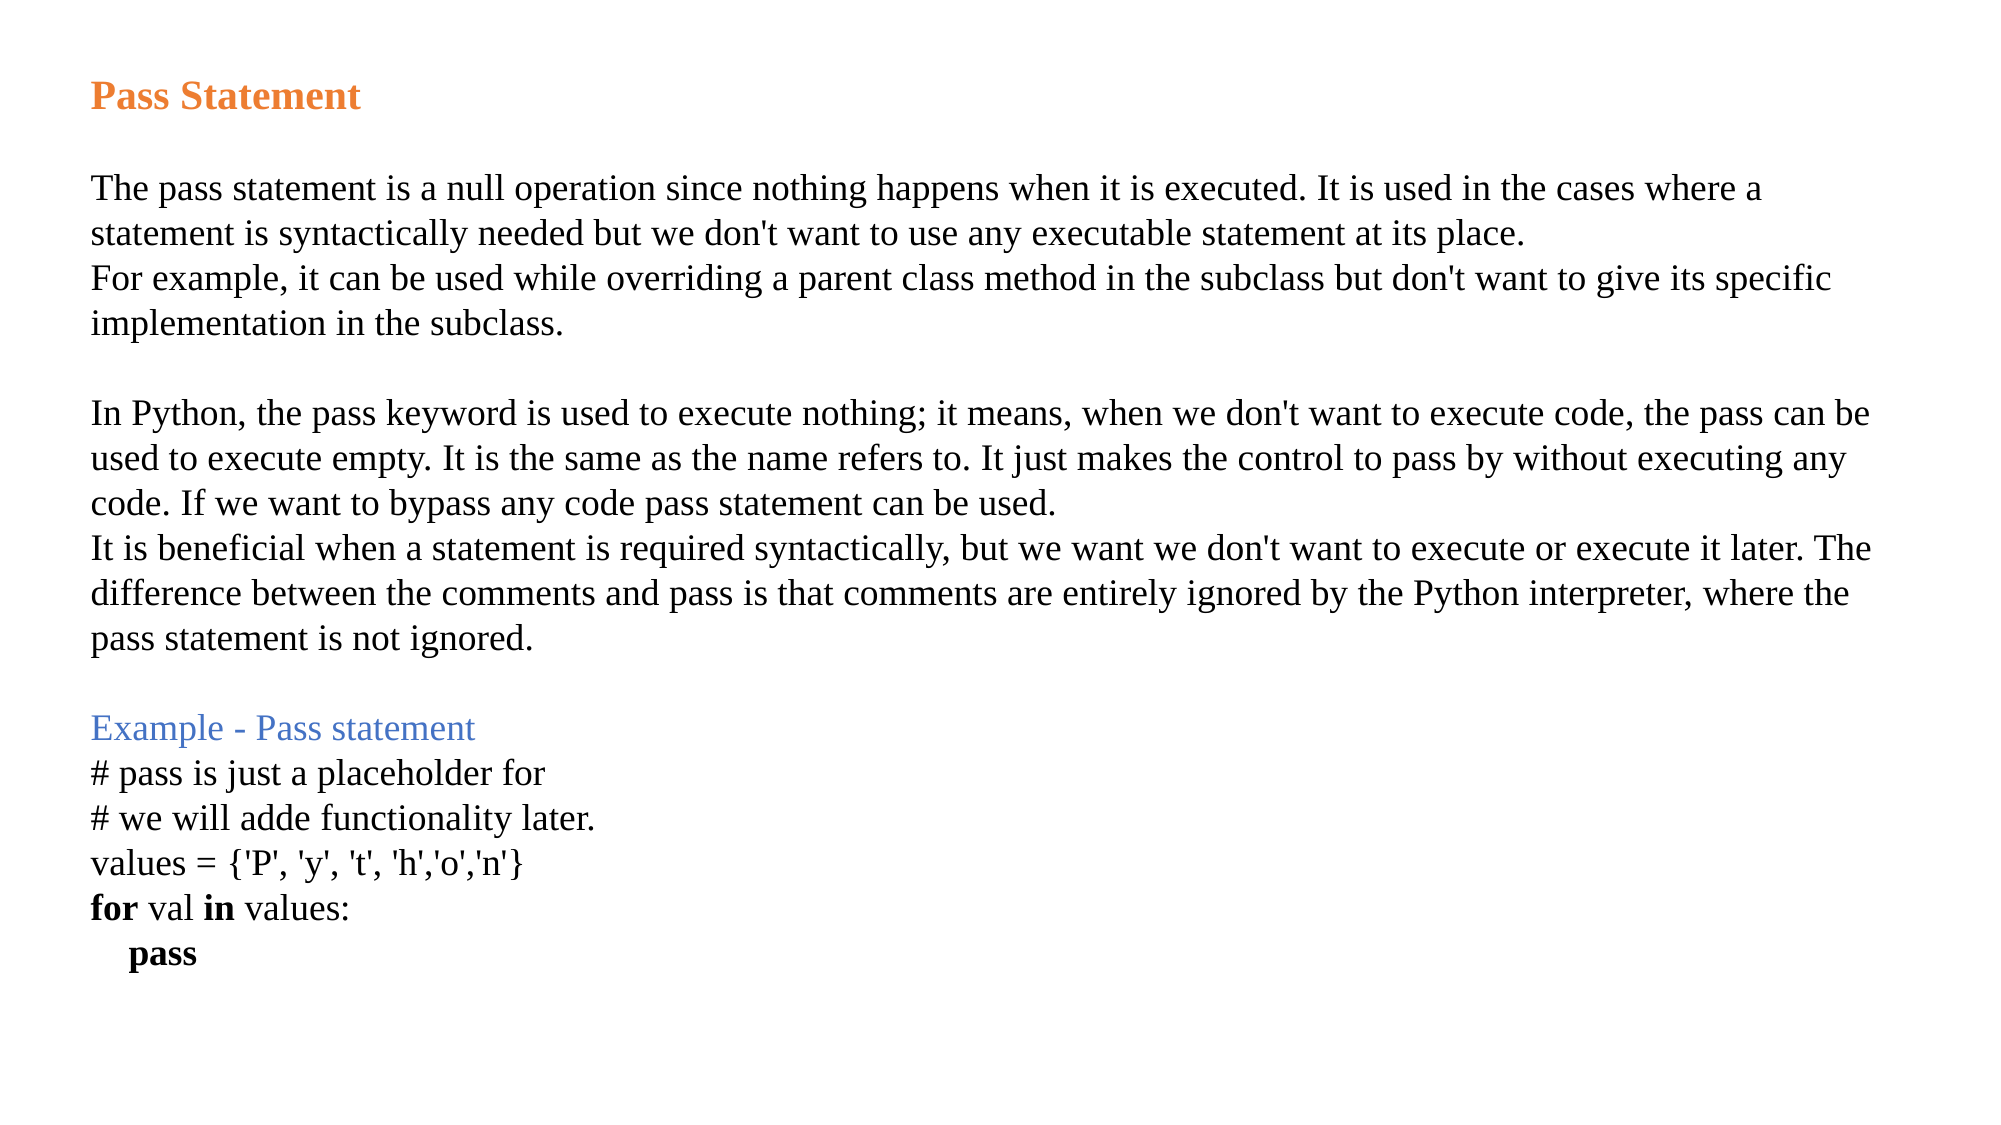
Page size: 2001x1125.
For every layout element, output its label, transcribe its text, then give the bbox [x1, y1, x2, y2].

text_box Pass Statement The pass statement is a null operation since nothing happens when it is executed. It is used in the cases where a statement is syntactically needed but we don't want to use any executable statement at its place. For example, it can be used while overriding a parent class method in the subclass but don't want to give its specific implementation in the subclass. In Python, the pass keyword is used to execute nothing; it means, when we don't want to execute code, the pass can be used to execute empty. It is the same as the name refers to. It just makes the control to pass by without executing any code. If we want to bypass any code pass statement can be used. It is beneficial when a statement is required syntactically, but we want we don't want to execute or execute it later. The difference between the comments and pass is that comments are entirely ignored by the Python interpreter, where the pass statement is not ignored. Example - Pass statement # pass is just a placeholder for # we will adde functionality later. values = {'P', 'y', 't', 'h','o','n'} for val in values: pass [75, 60, 1898, 1125]
